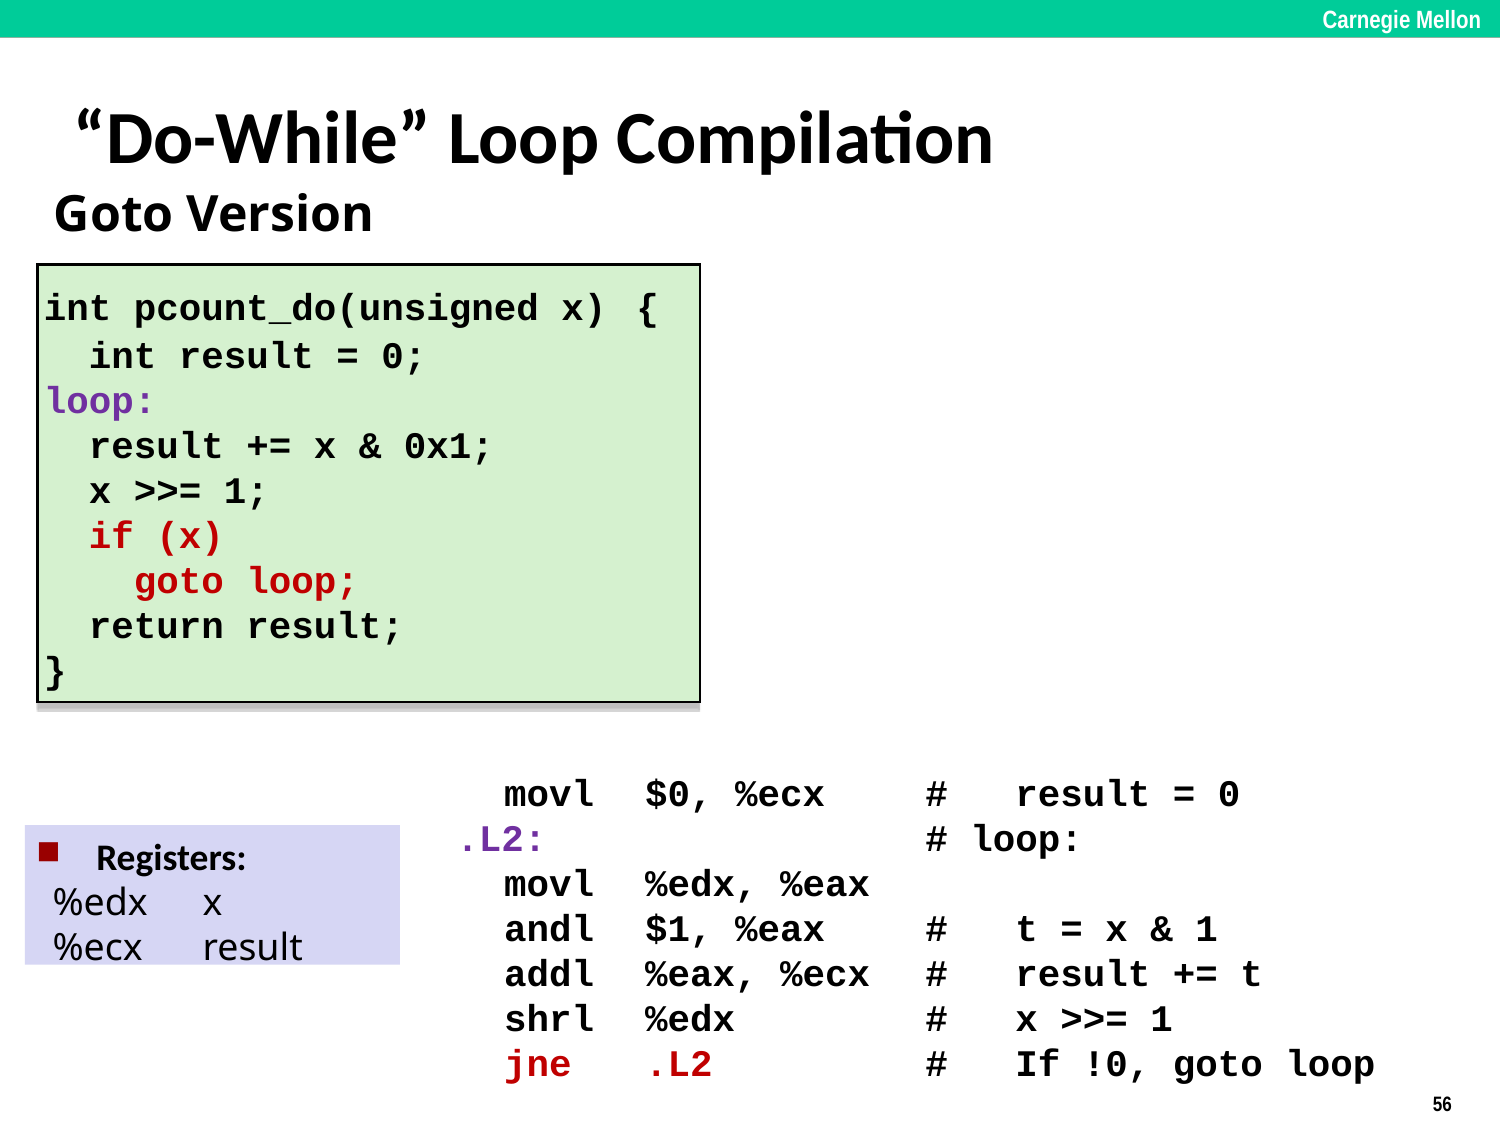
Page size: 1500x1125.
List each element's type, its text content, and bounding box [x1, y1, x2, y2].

text_box int pcount_do(unsigned x) { int result = 0; loop: result += x & 0x1; x >>= 1; if (x) goto loop; return result; } [37, 264, 701, 702]
text_box Carnegie Mellon [1322, 3, 1500, 33]
text_box movl $0, %ecx # result = 0 .L2: # loop: movl %edx, %eax andl $1, %eax # t = x & 1 addl %eax, %ecx # result += t shrl %edx # x >>= 1 jne .L2 # If !0, goto loop [450, 762, 1400, 1100]
text_box [0, 0, 1500, 38]
list Registers: %edx x %ecx result [24, 824, 401, 965]
text_box Goto Version [47, 174, 427, 248]
title “Do-While” Loop Compilation [58, 71, 1305, 197]
